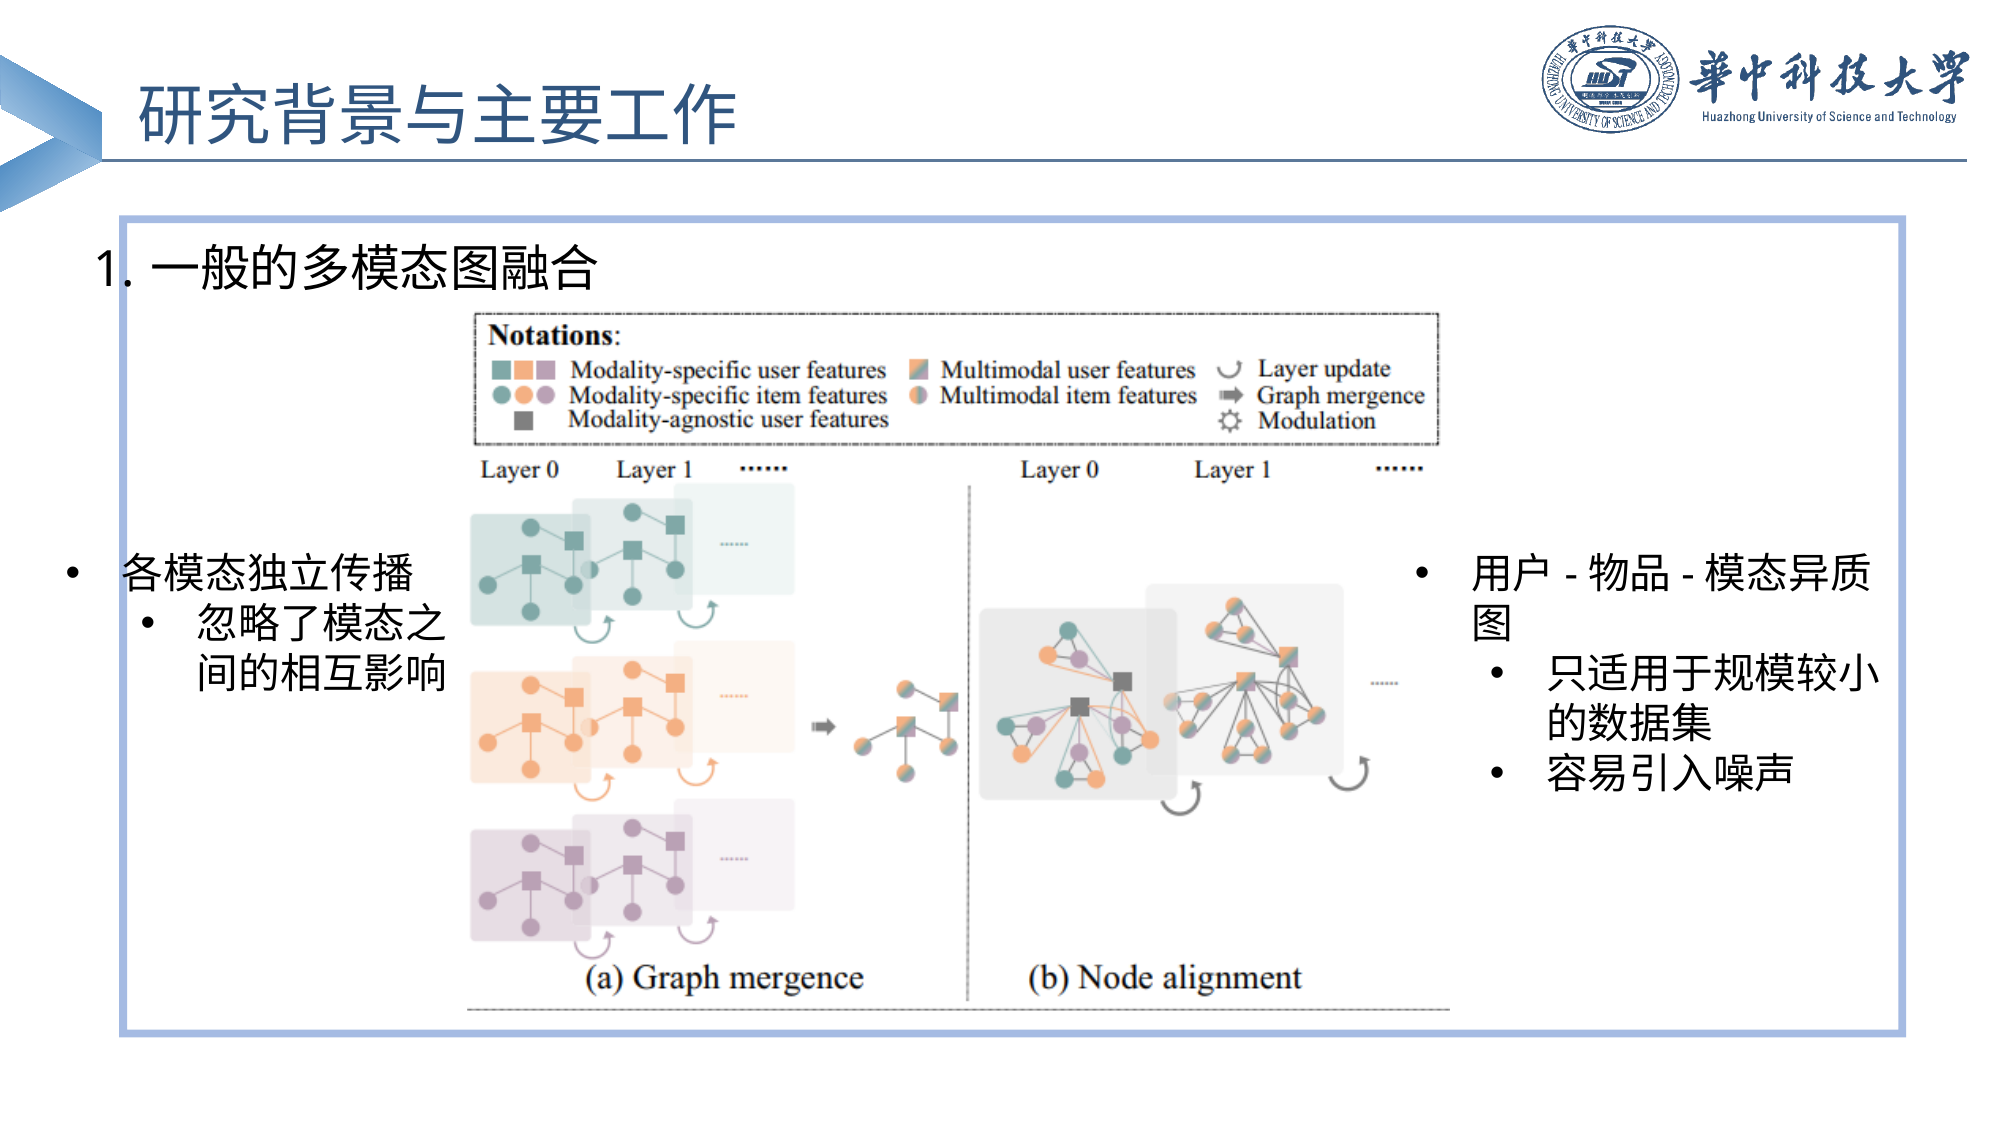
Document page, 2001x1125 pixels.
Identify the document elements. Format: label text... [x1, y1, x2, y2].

text_box 研究背景与主要工作 [123, 65, 1123, 160]
text_box [122, 705, 1903, 1034]
picture [467, 304, 1450, 1014]
picture [1528, 0, 1986, 155]
text_box 一般的多模态图融合 [79, 228, 911, 304]
text_box 各模态独立传播 忽略了模态之间的相互影响 [50, 539, 467, 705]
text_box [0, 55, 102, 212]
text_box 用户-物品-模态异质图 只适用于规模较小的数据集 容易引入噪声 [1450, 539, 1903, 805]
text_box [122, 218, 1903, 539]
